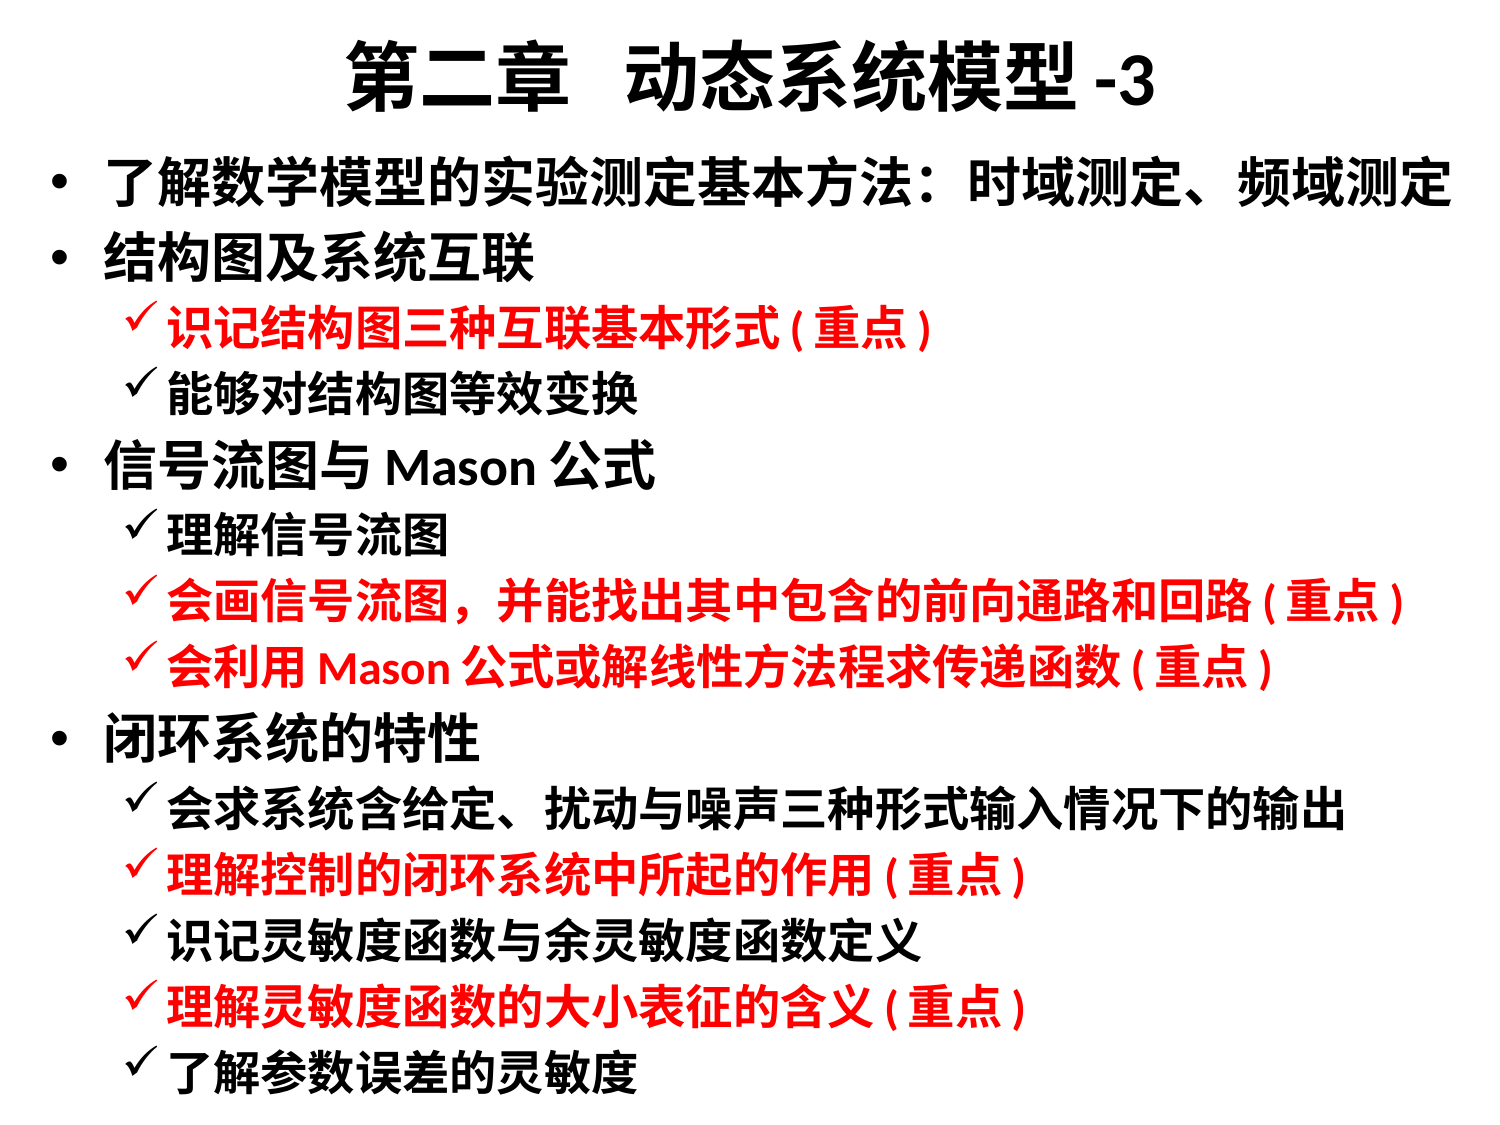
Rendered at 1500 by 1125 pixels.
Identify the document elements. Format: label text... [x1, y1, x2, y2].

list 了解数学模型的实验测定基本方法：时域测定、频域测定 结构图及系统互联 识记结构图三种互联基本形式(重点) 能够对结构图等效变换 信号流图与Mason公式 理解信号流图 会画信号流图，并能找出其中包含的前向通路和回路(重点) 会利用Mason公式或解线性方法程求传递函数(重点) 闭环系统的特性 会求系统含给定、扰动与噪声三种形式输入情况下的输出 理解控制的闭环系统中所起的作用(重点) 识记灵敏度函数与余灵敏度函数定义 理解灵敏度函数的大小表征的含义(重点) 了解参数误差的灵敏度 [35, 140, 1477, 1125]
title 第二章 动态系统模型-3 [75, 21, 1425, 129]
